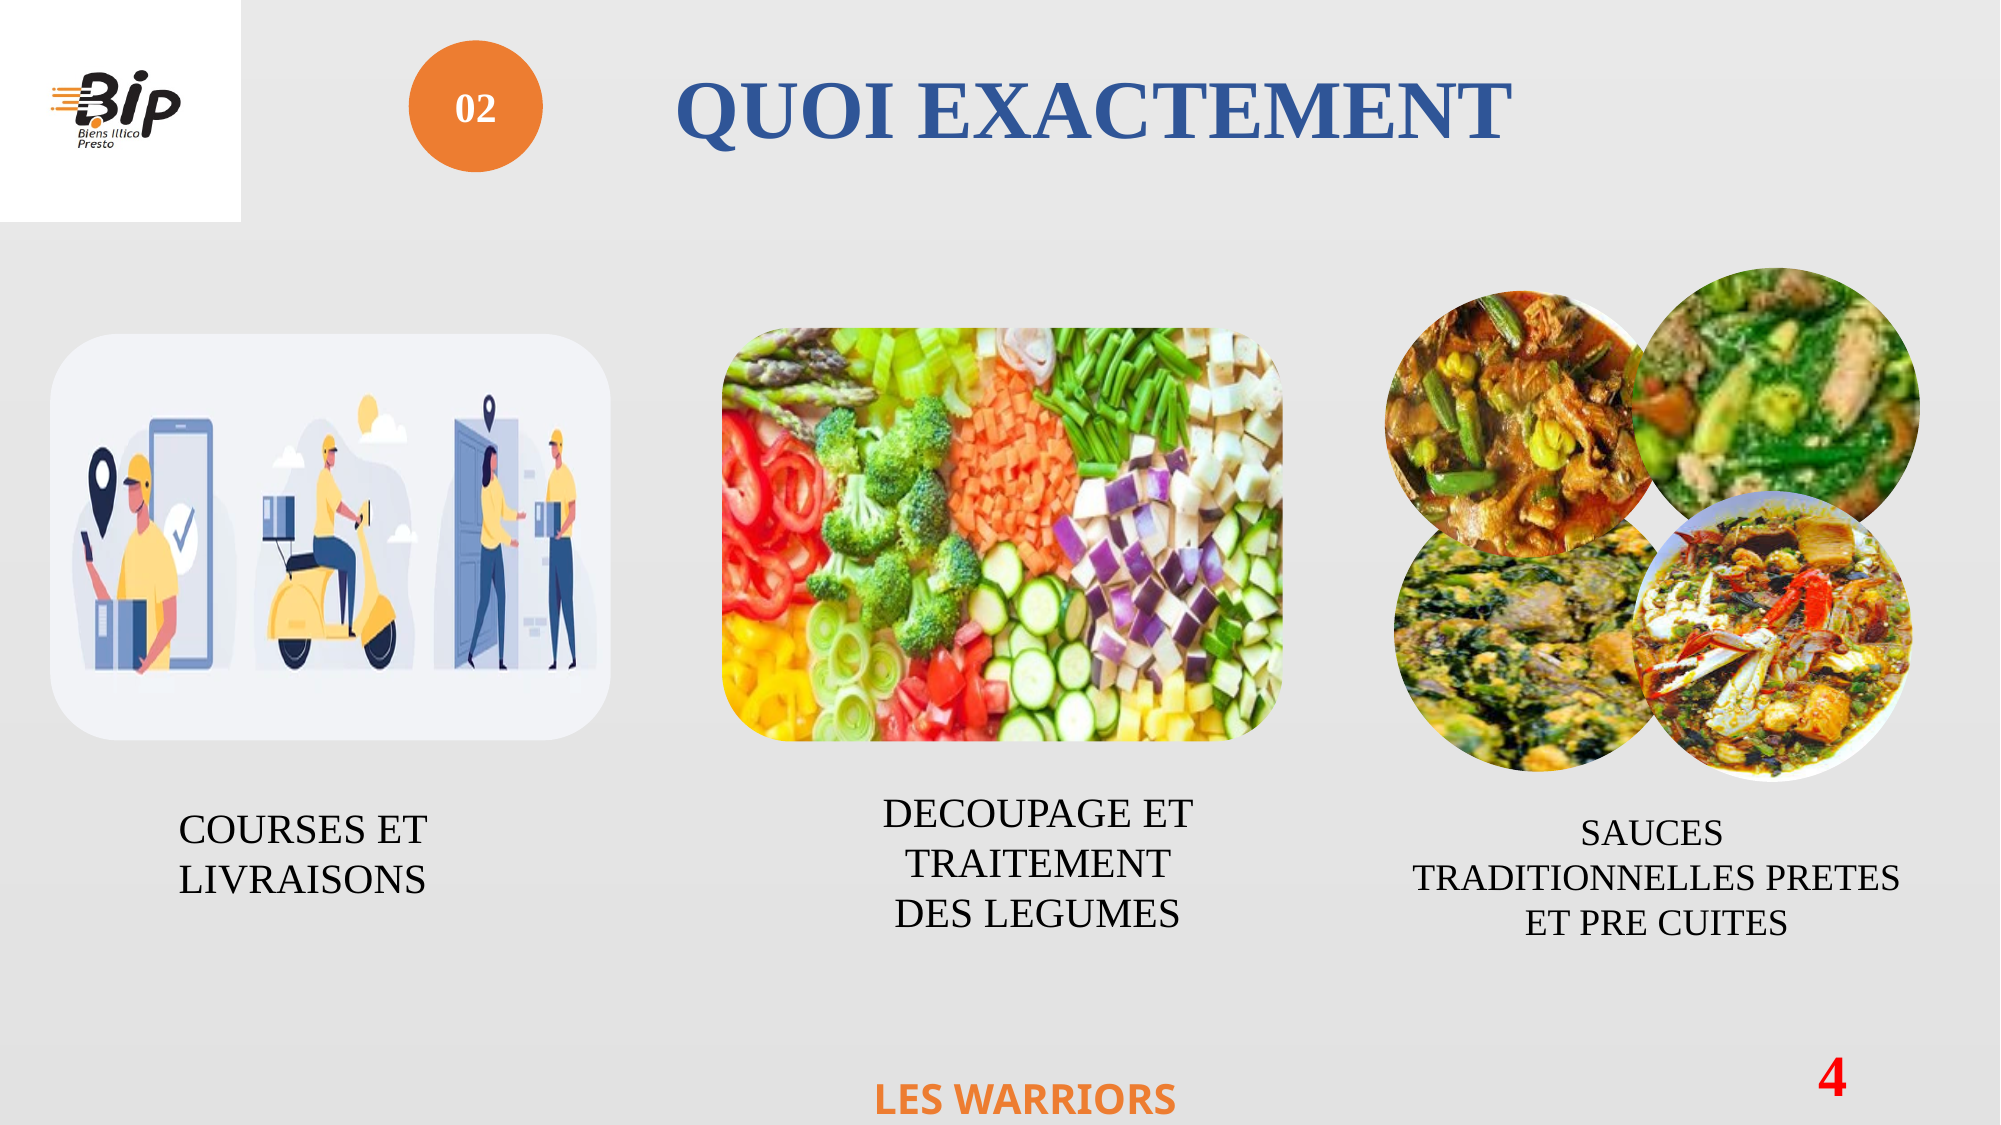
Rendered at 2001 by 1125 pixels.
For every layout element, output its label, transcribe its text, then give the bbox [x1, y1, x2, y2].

text_box 02 [439, 163, 512, 174]
text_box QUOI EXACTEMENT [241, 48, 1535, 163]
text_box 02 [442, 39, 510, 48]
text_box LES WARRIORS [687, 1067, 1363, 1125]
text_box [721, 326, 1284, 743]
text_box COURSES ET LIVRAISONS [151, 790, 455, 914]
text_box SAUCES TRADITIONNELLES PRETES ET PRE CUITES [1393, 800, 1920, 950]
text_box [1723, 774, 1821, 783]
text_box [49, 332, 612, 742]
text_box DECOUPAGE ET TRAITEMENT DES LEGUMES [847, 799, 1228, 923]
slide_number 4 [1412, 1042, 1863, 1103]
text_box [1740, 266, 1812, 271]
text_box [1912, 359, 1921, 458]
text_box [1384, 271, 1912, 774]
picture [0, 0, 241, 222]
